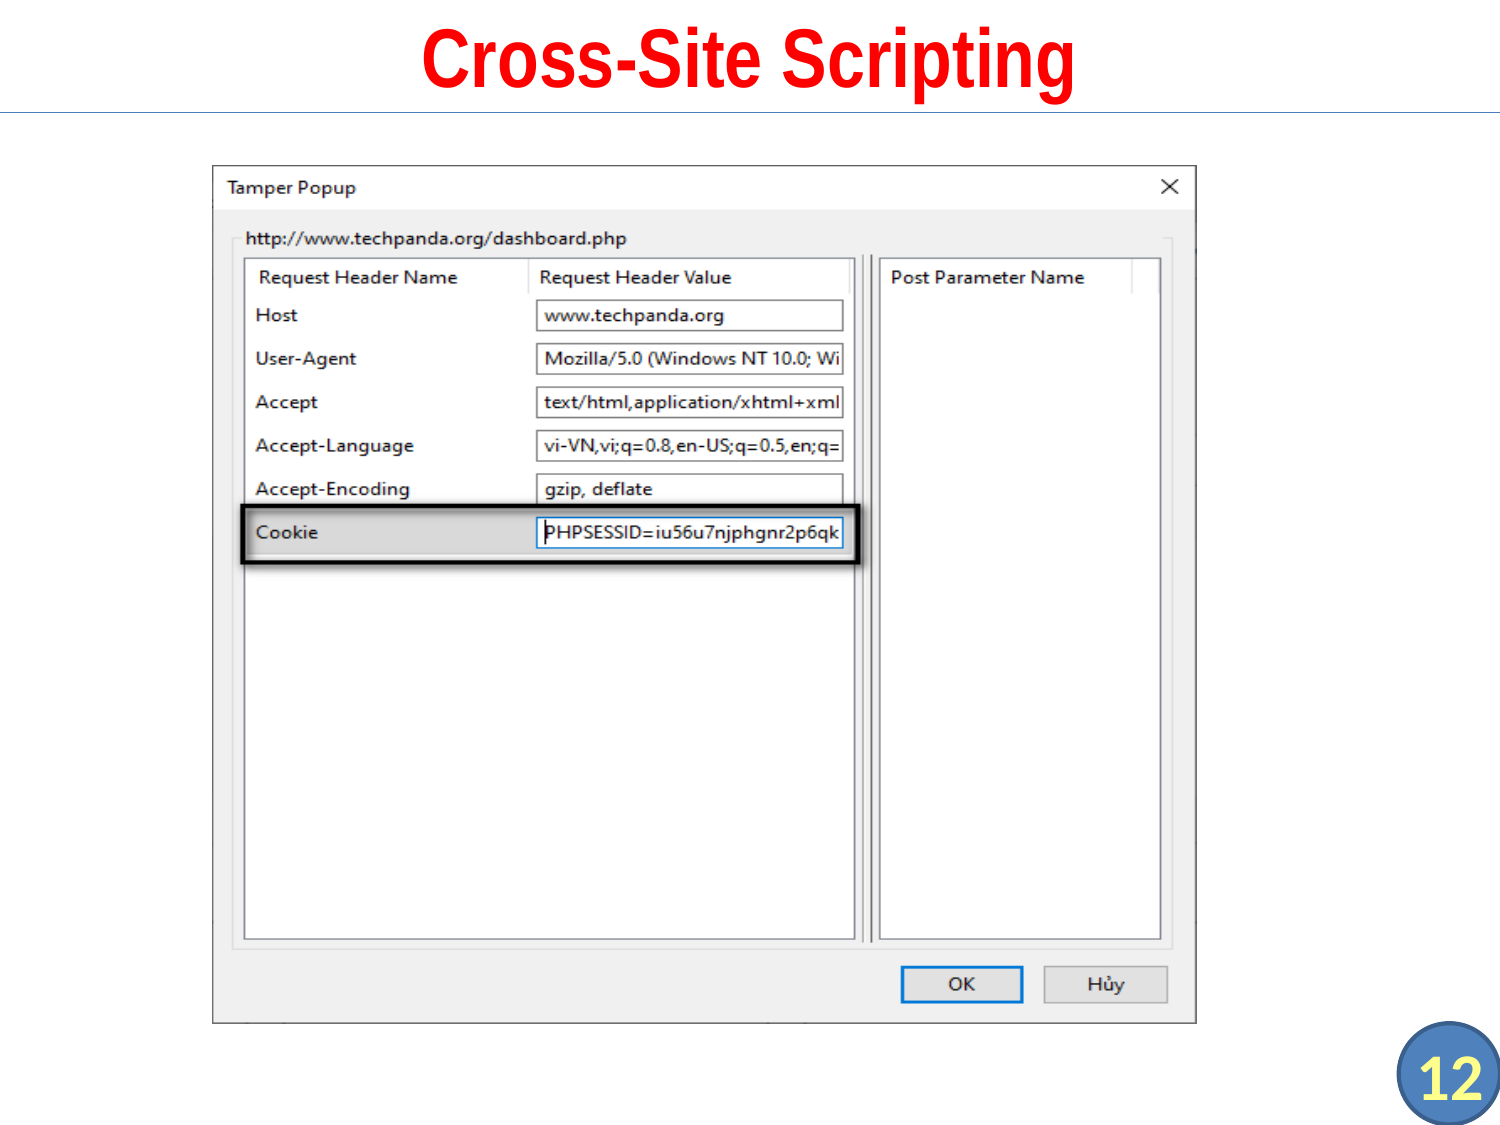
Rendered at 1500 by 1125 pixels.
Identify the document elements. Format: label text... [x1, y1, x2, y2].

picture [212, 164, 1198, 1024]
slide_number 12 [1399, 1023, 1500, 1125]
title Cross-Site Scripting [0, 0, 1500, 113]
